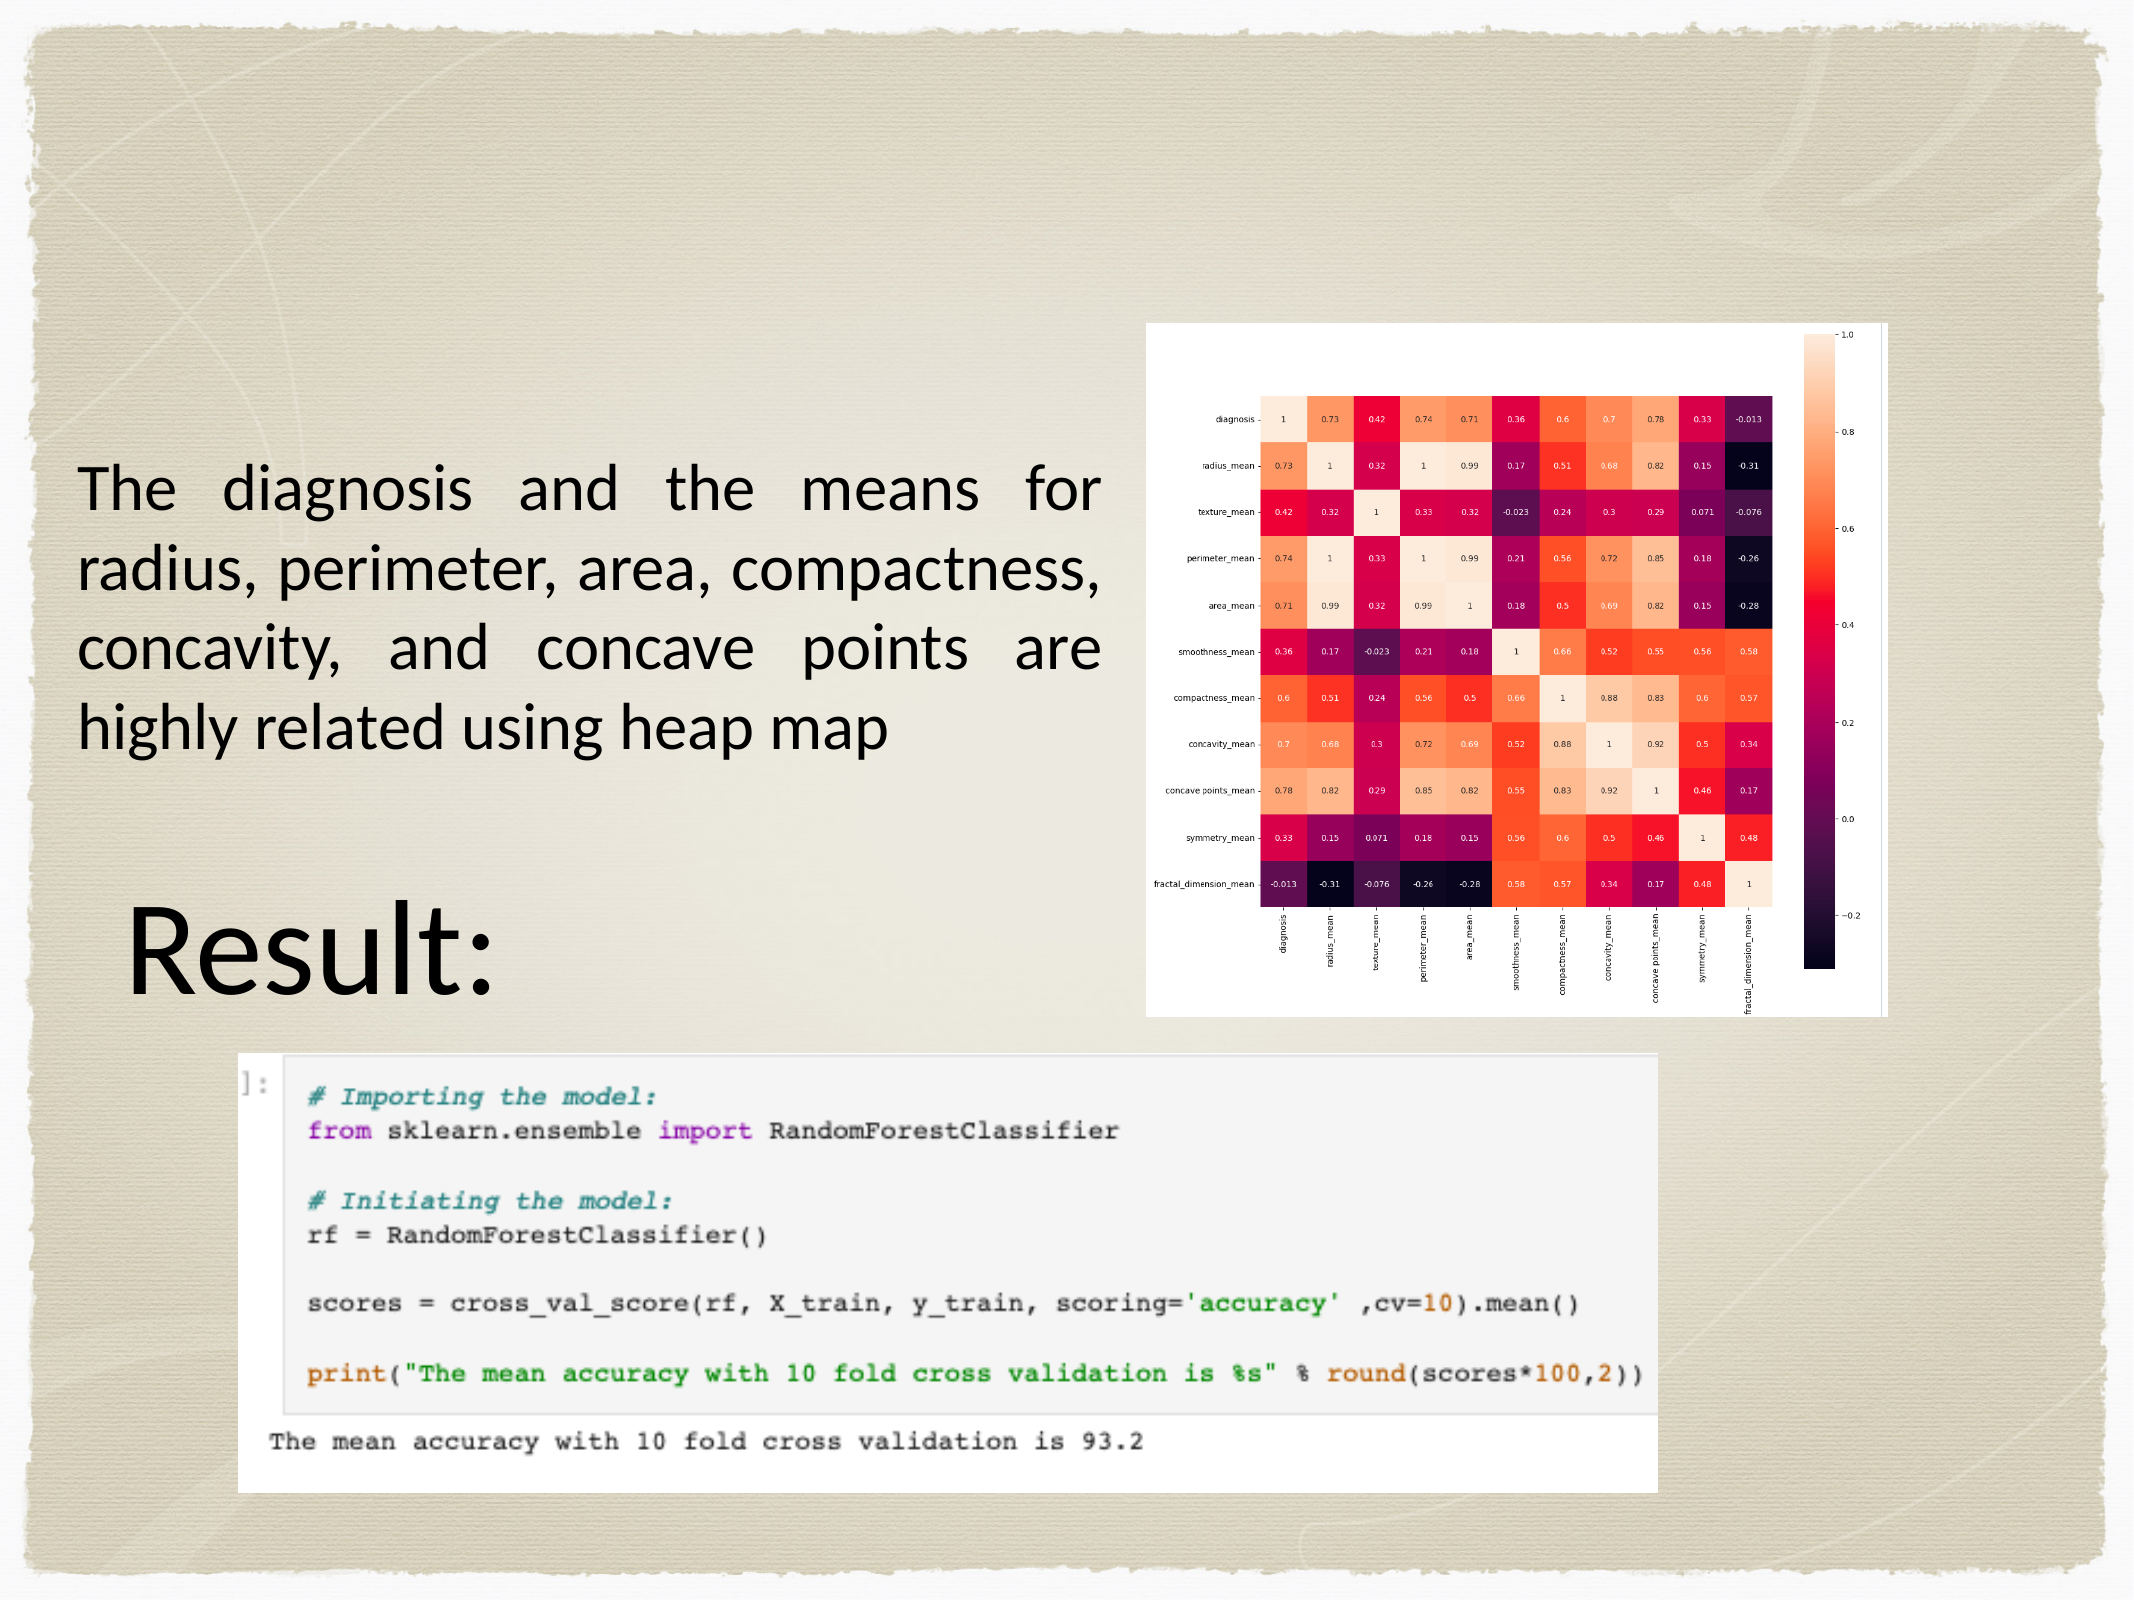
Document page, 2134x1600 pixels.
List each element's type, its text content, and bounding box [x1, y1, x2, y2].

picture [0, 0, 2134, 1600]
text_box Result: [115, 850, 509, 1030]
text_box The diagnosis and the means for radius, perimeter, area, compactness, concavity, and concave points are highly related using heap map [68, 435, 1112, 772]
